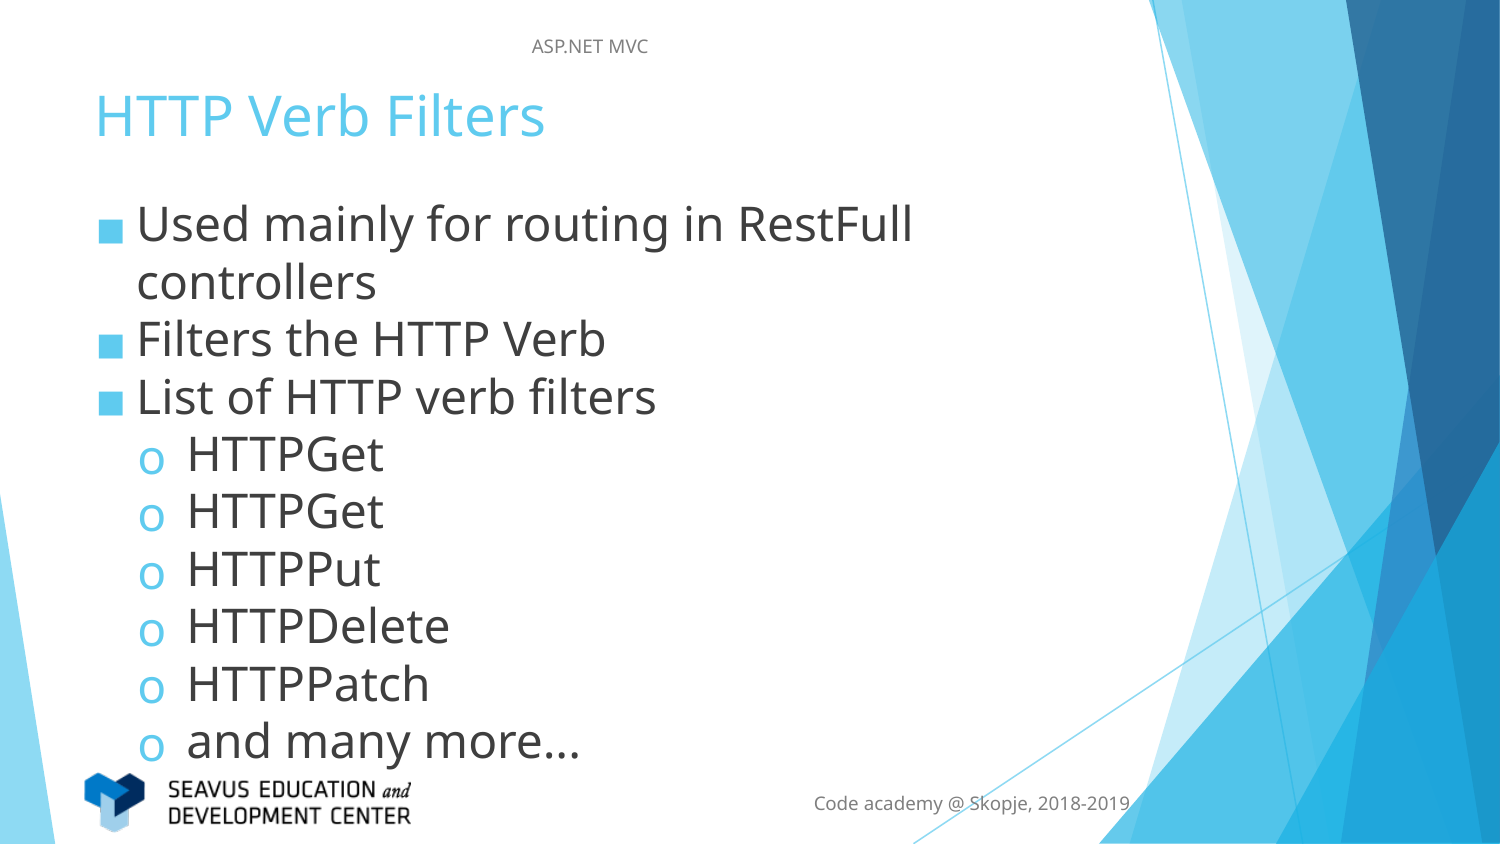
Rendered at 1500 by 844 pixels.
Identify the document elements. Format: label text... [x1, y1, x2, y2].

title HTTP Verb Filters [83, 75, 1141, 175]
list Used mainly for routing in RestFull controllers Filters the HTTP Verb List of HTTP verb filters HTTPGet HTTPGet HTTPPut HTTPDelete HTTPPatch and many more... [83, 188, 1141, 744]
text_box Code academy @ Skopje, 2018-2019 [416, 785, 1141, 820]
text_box ASP.NET MVC [83, 29, 1097, 64]
picture [83, 771, 411, 834]
